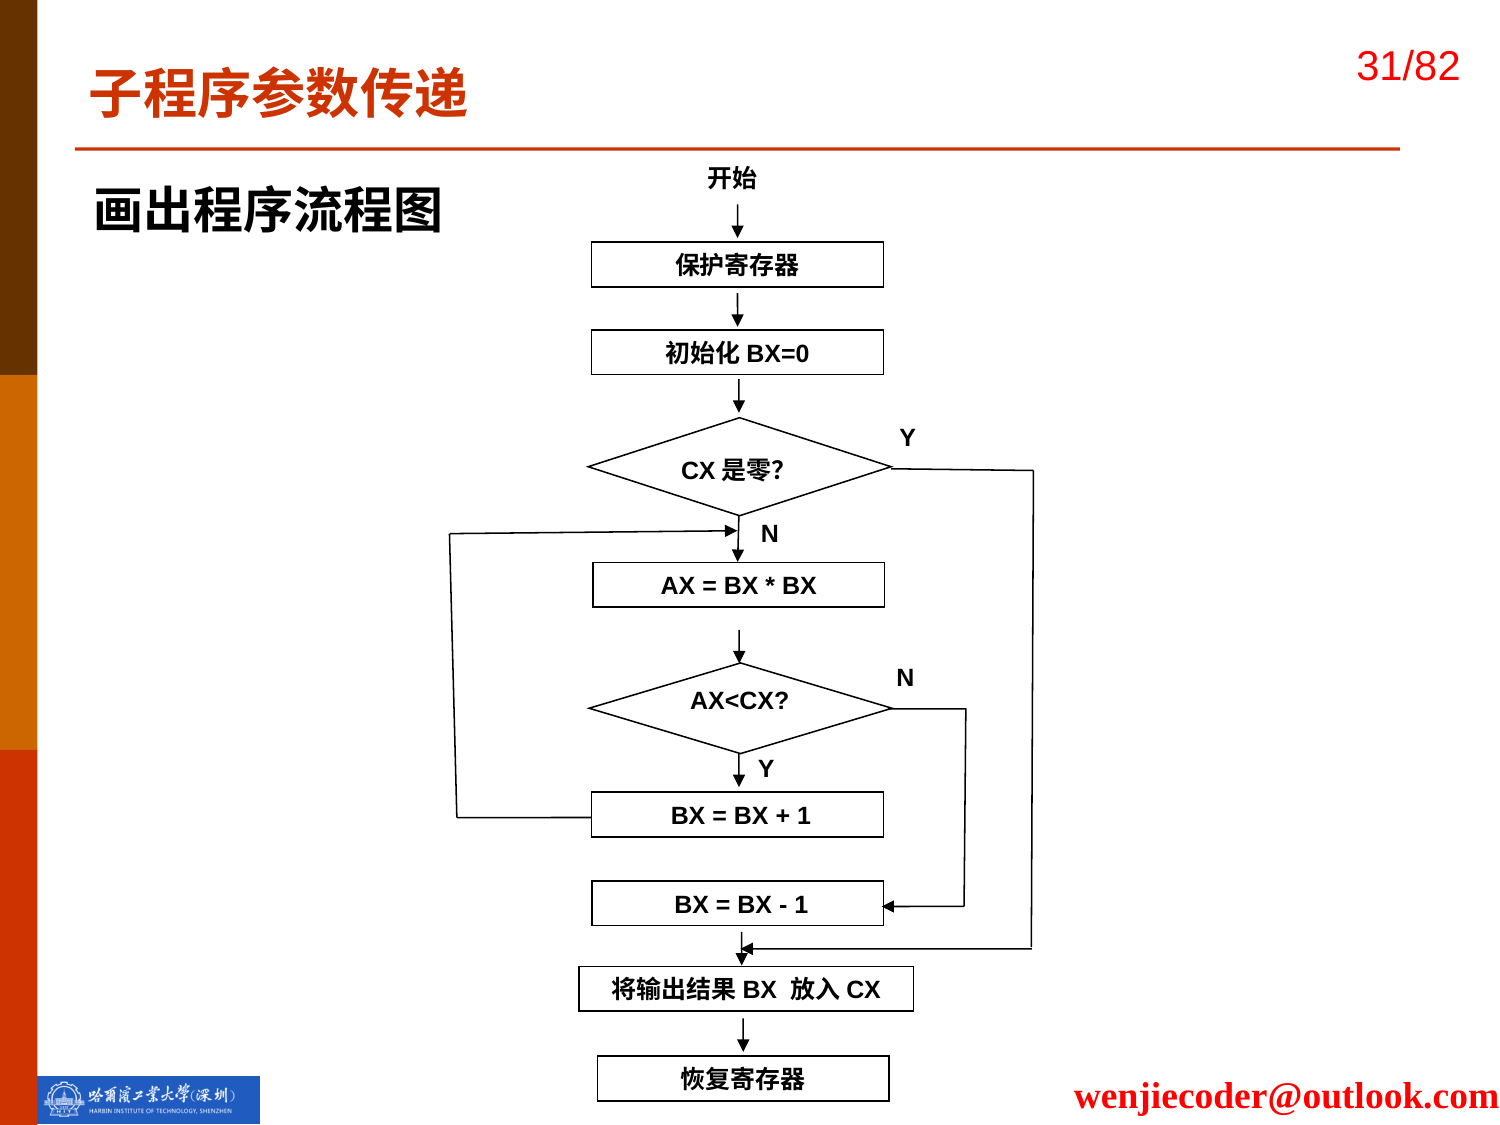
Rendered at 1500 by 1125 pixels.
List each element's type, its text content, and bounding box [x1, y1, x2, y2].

text_box 画出程序流程图 [78, 171, 444, 246]
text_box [449, 154, 1034, 1101]
text_box 子程序参数传递 [74, 52, 1123, 132]
picture [37, 1076, 260, 1124]
